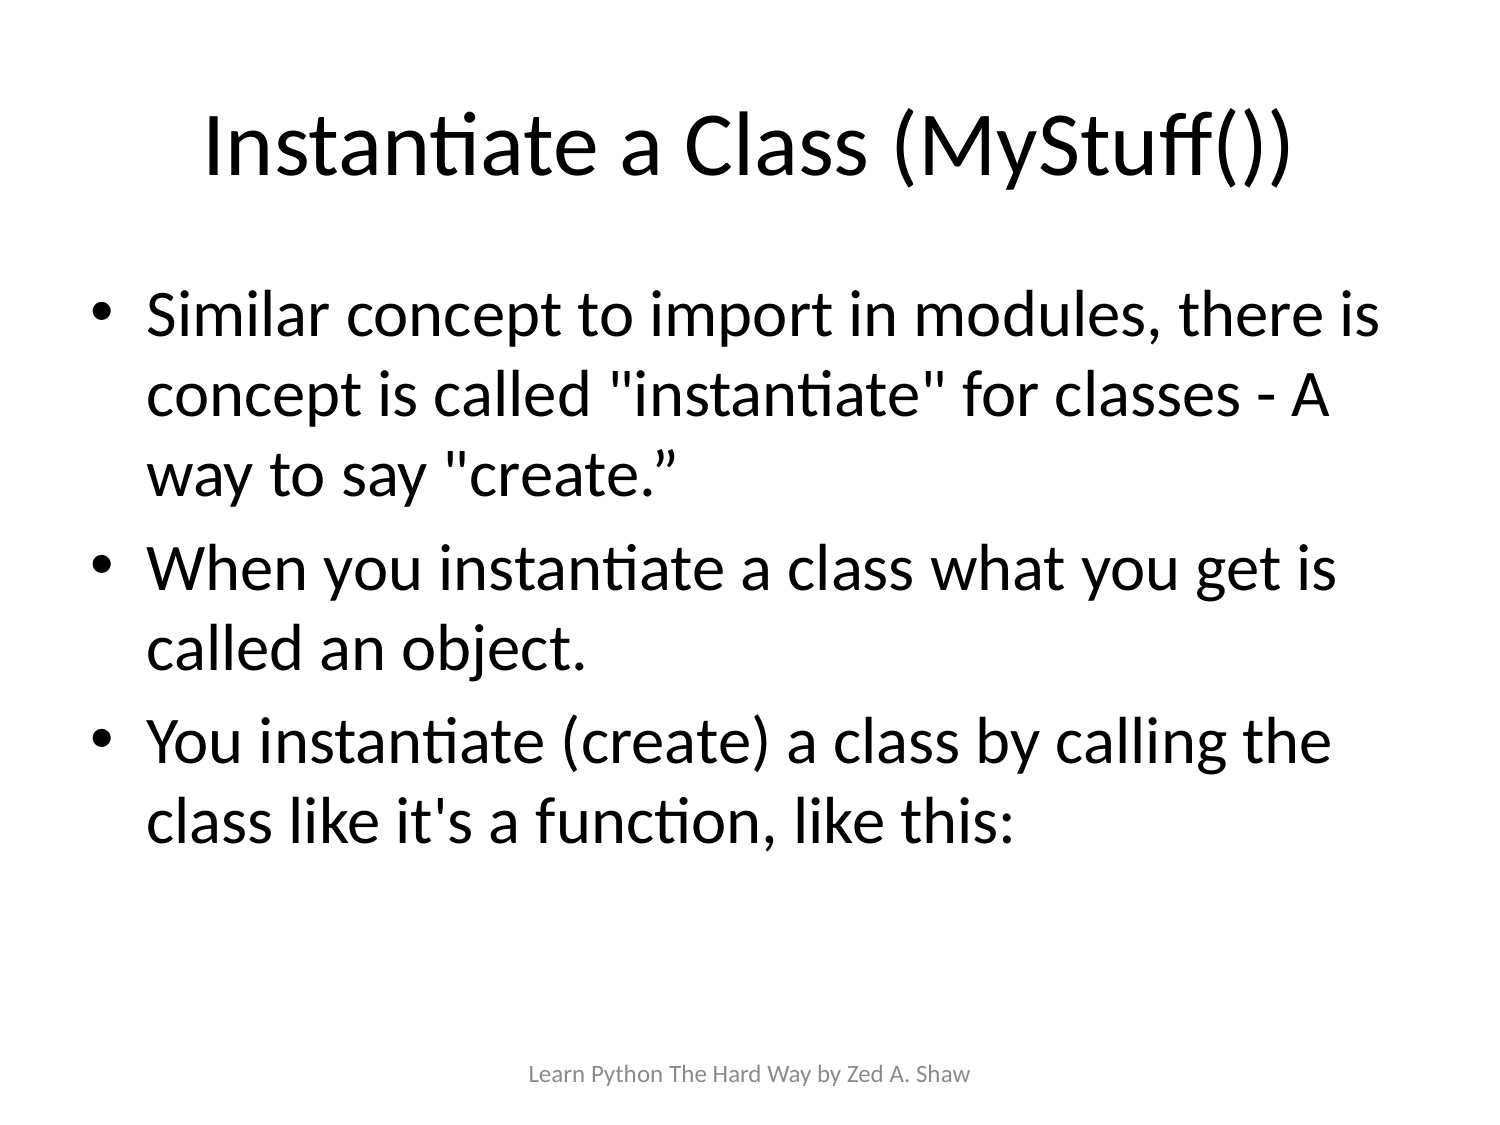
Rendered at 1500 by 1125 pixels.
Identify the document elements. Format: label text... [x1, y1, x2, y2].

title Instantiate a Class (MyStuff()) [75, 45, 1425, 233]
footer Learn Python The Hard Way by Zed A. Shaw [512, 1042, 988, 1103]
list Similar concept to import in modules, there is concept is called "instantiate" for classes - A way to say "create.” When you instantiate a class what you get is called an object. You instantiate (create) a class by calling the class like it's a function, like this: [75, 262, 1425, 1005]
